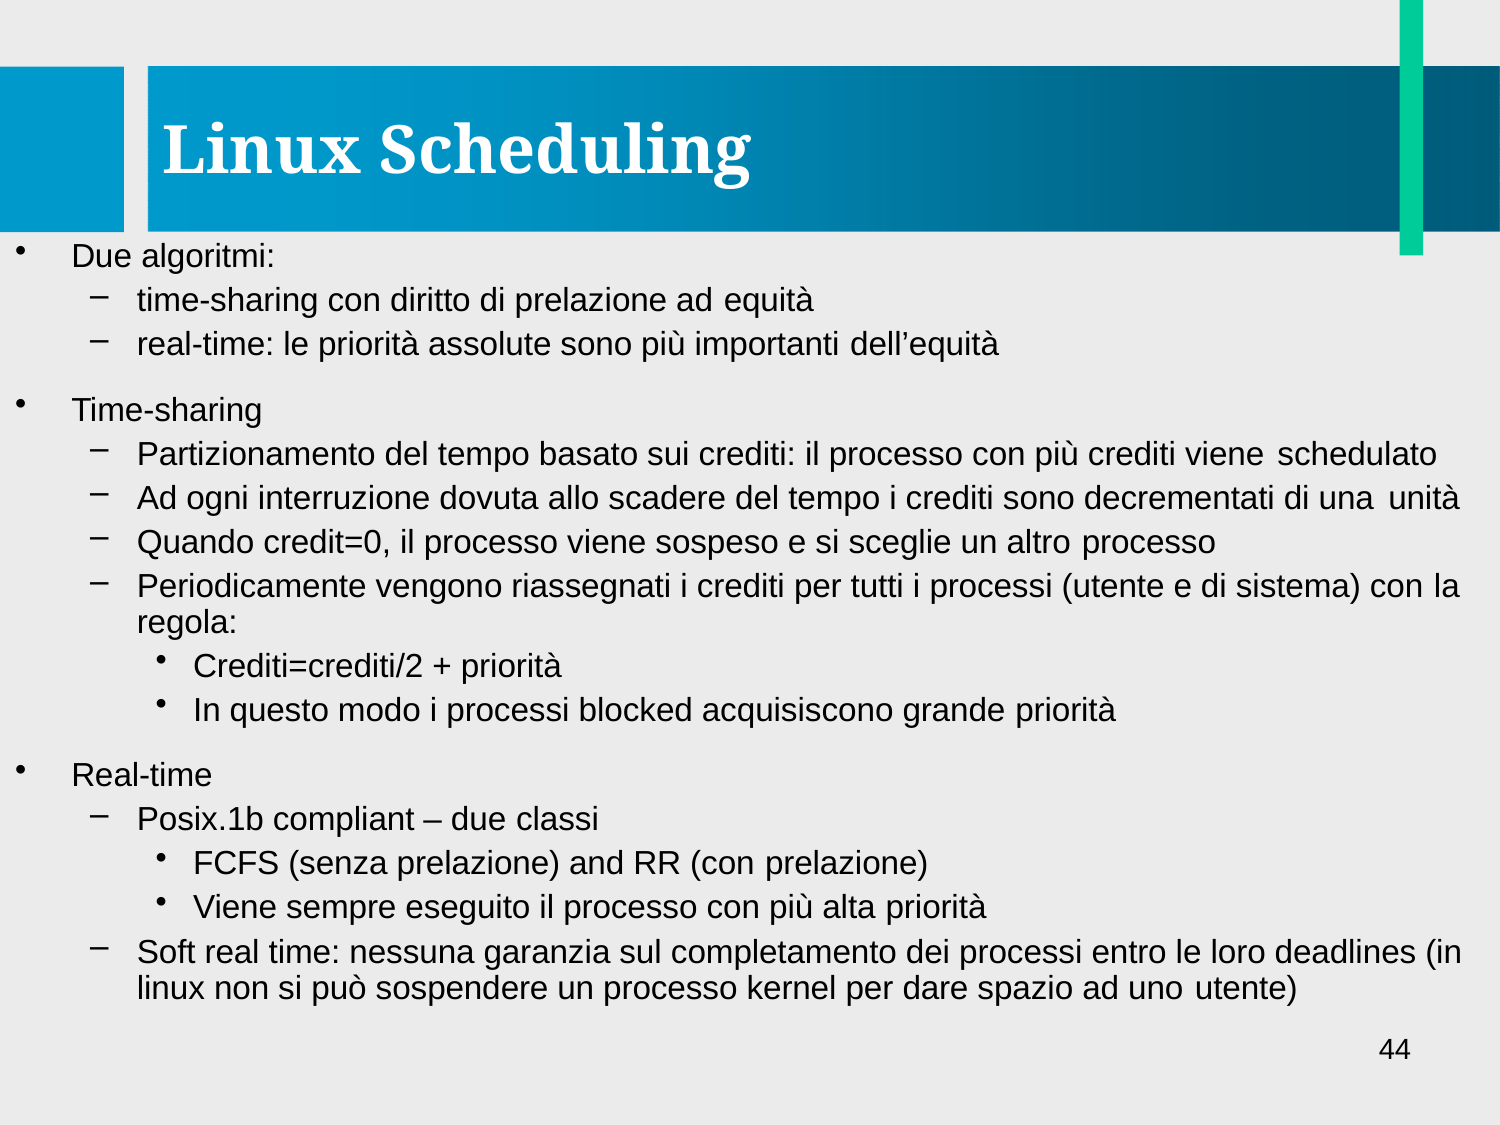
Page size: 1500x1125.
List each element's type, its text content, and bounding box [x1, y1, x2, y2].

text_box [1424, 66, 1500, 232]
text_box Due algoritmi: time-sharing con diritto di prelazione ad equità real-time: le priorità assolute sono più importanti dell’equità Time-sharing Partizionamento del tempo basato sui crediti: il processo con più crediti viene schedulato Ad ogni interruzione dovuta allo scadere del tempo i crediti sono decrementati di una unità Quando credit=0, il processo viene sospeso e si sceglie un altro processo Periodicamente vengono riassegnati i crediti per tutti i processi (utente e di sistema) con la regola: Crediti=crediti/2 + priorità In questo modo i processi blocked acquisiscono grande priorità Real-time Posix.1b compliant – due classi FCFS (senza prelazione) and RR (con prelazione) Viene sempre eseguito il processo con più alta priorità Soft real time: nessuna garanzia sul completamento dei processi entro le loro deadlines (in linux non si può sospendere un processo kernel per dare spazio ad uno utente) 44 [12, 228, 1476, 1066]
text_box [1399, 0, 1424, 256]
title Linux Scheduling [147, 64, 1400, 295]
text_box [0, 66, 124, 233]
